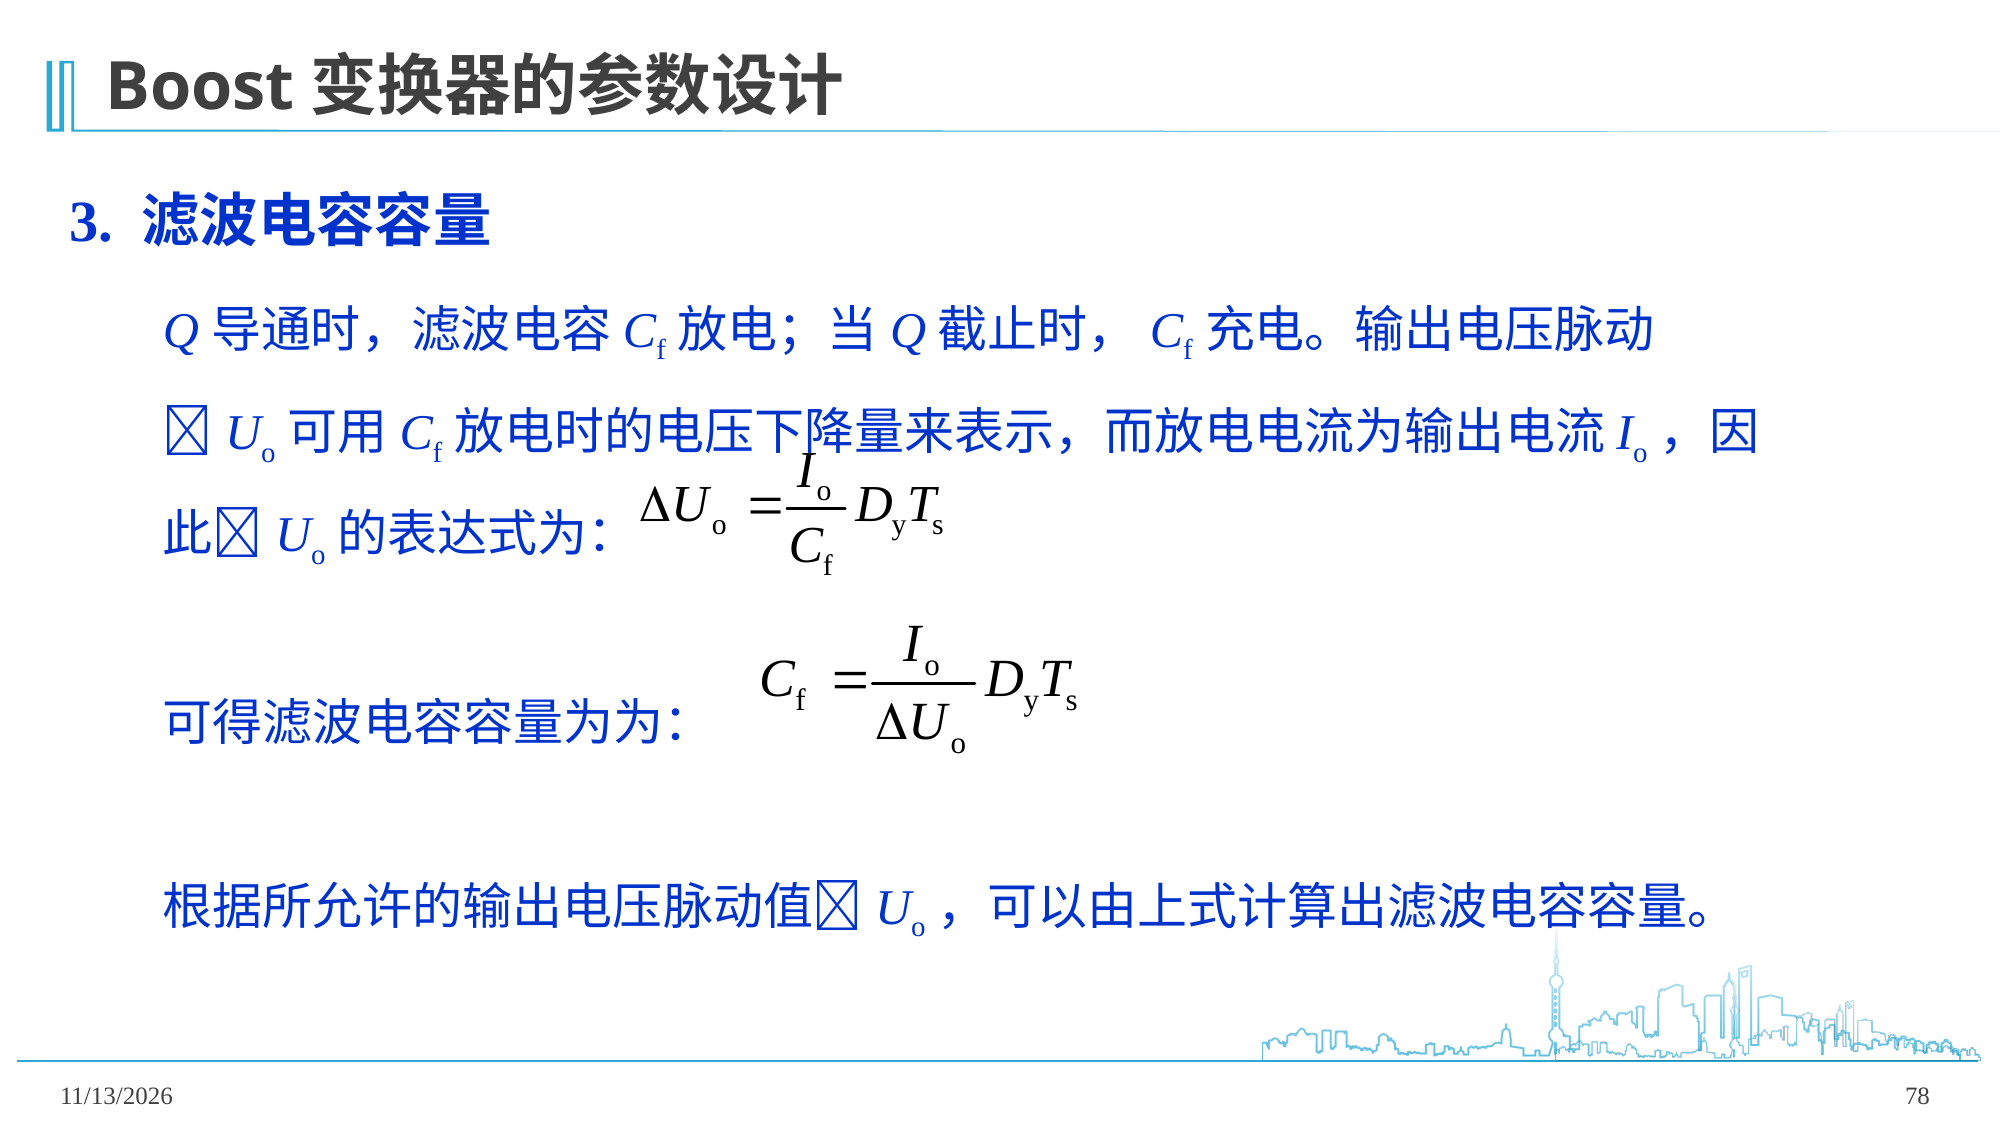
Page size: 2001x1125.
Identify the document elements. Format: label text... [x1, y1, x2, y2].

picture [630, 437, 957, 586]
picture [1262, 926, 1981, 1061]
text_box 3. 滤波电容容量 [54, 140, 1113, 261]
text_box Boost变换器的参数设计 [90, 44, 1839, 138]
picture [751, 609, 1091, 769]
text_box Q导通时，滤波电容Cf放电；当Q截止时，Cf充电。输出电压脉动Uo可用Cf放电时的电压下降量来表示，而放电电流为输出电流Io，因此Uo的表达式为： 可得滤波电容容量为为： 根据所允许的输出电压脉动值Uo，可以由上式计算出滤波电容容量。 [148, 255, 1781, 950]
